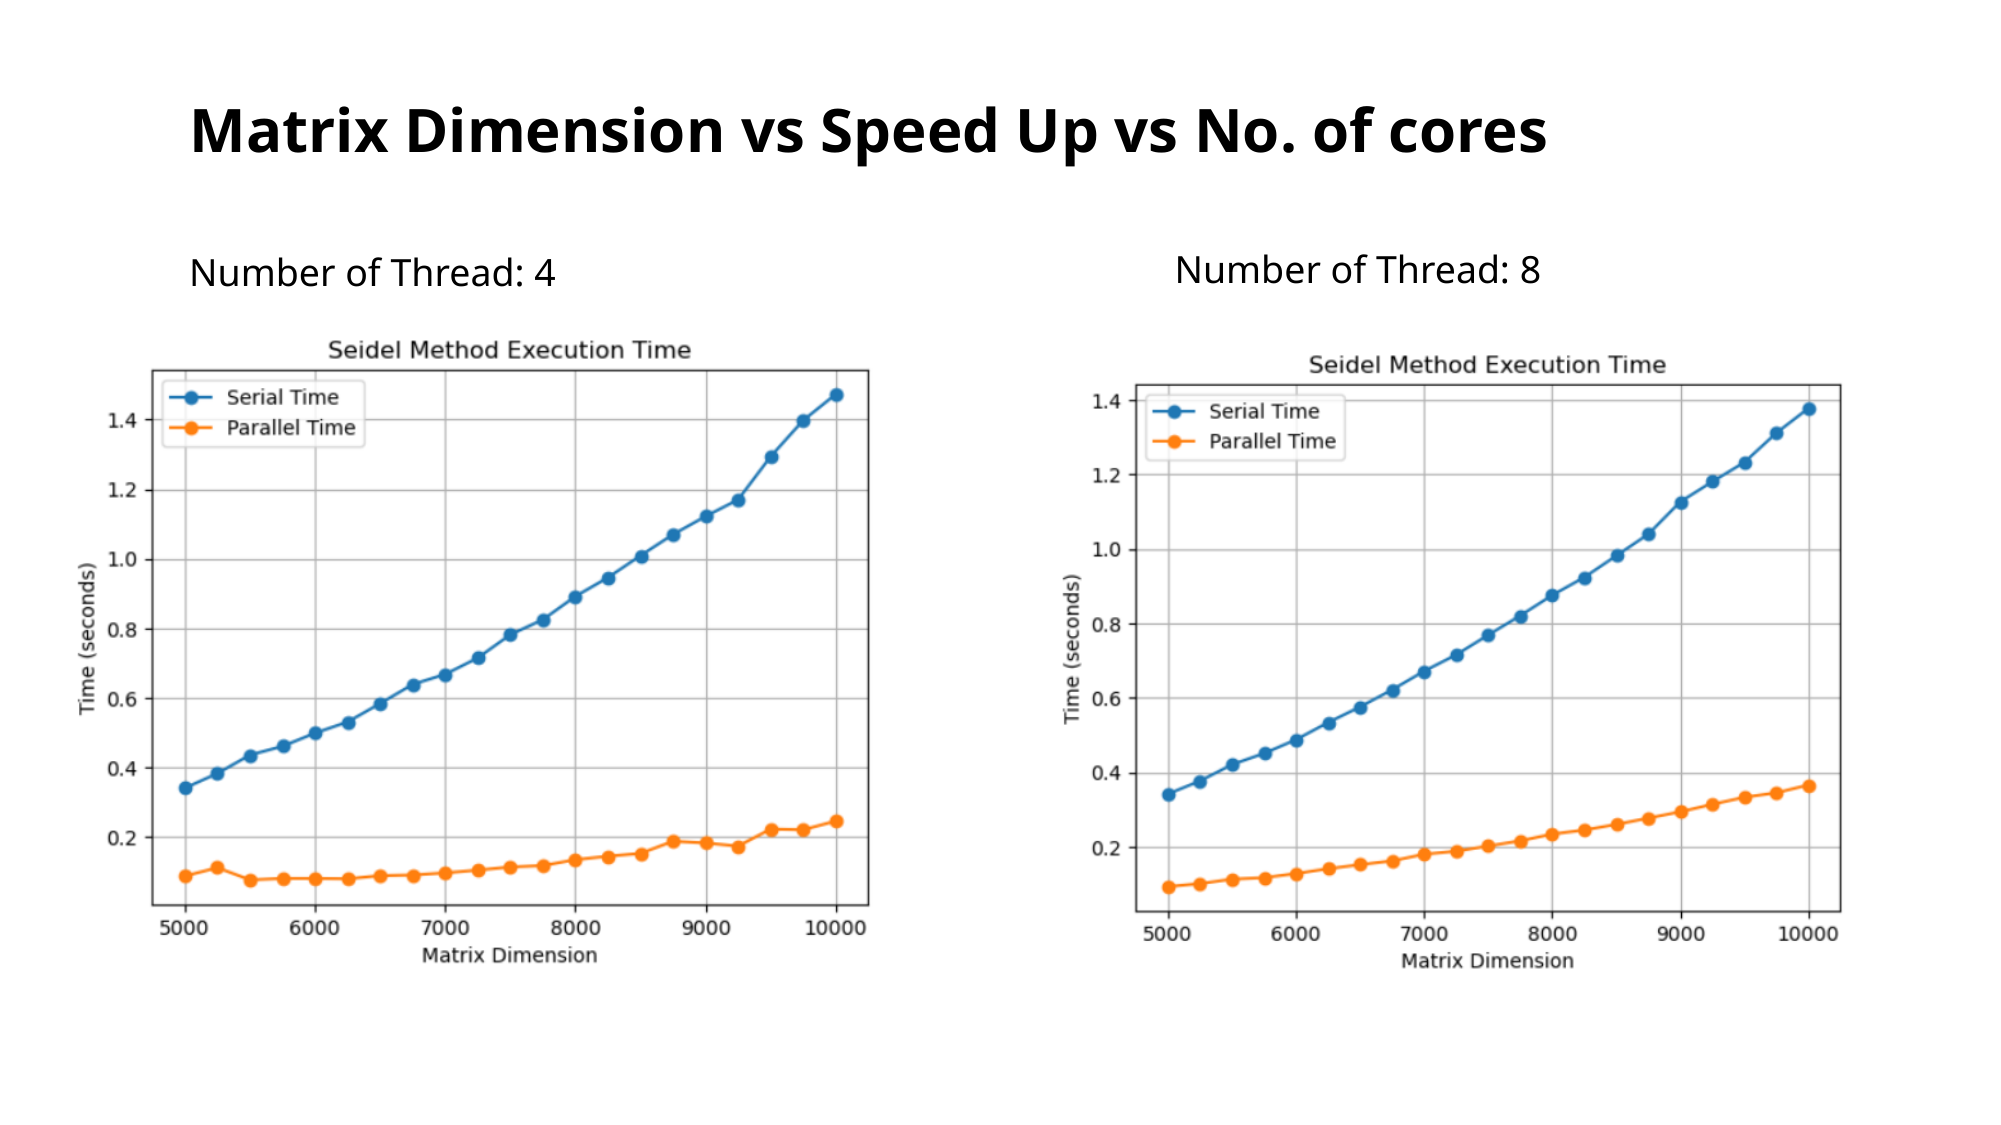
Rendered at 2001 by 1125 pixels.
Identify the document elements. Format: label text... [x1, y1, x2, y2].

text_box Number of Thread: 4 [174, 241, 571, 302]
title Matrix Dimension vs Speed Up vs No. of cores [174, 93, 1633, 189]
picture [1025, 348, 1882, 989]
picture [69, 333, 899, 980]
text_box Number of Thread: 8 [1159, 238, 1557, 298]
